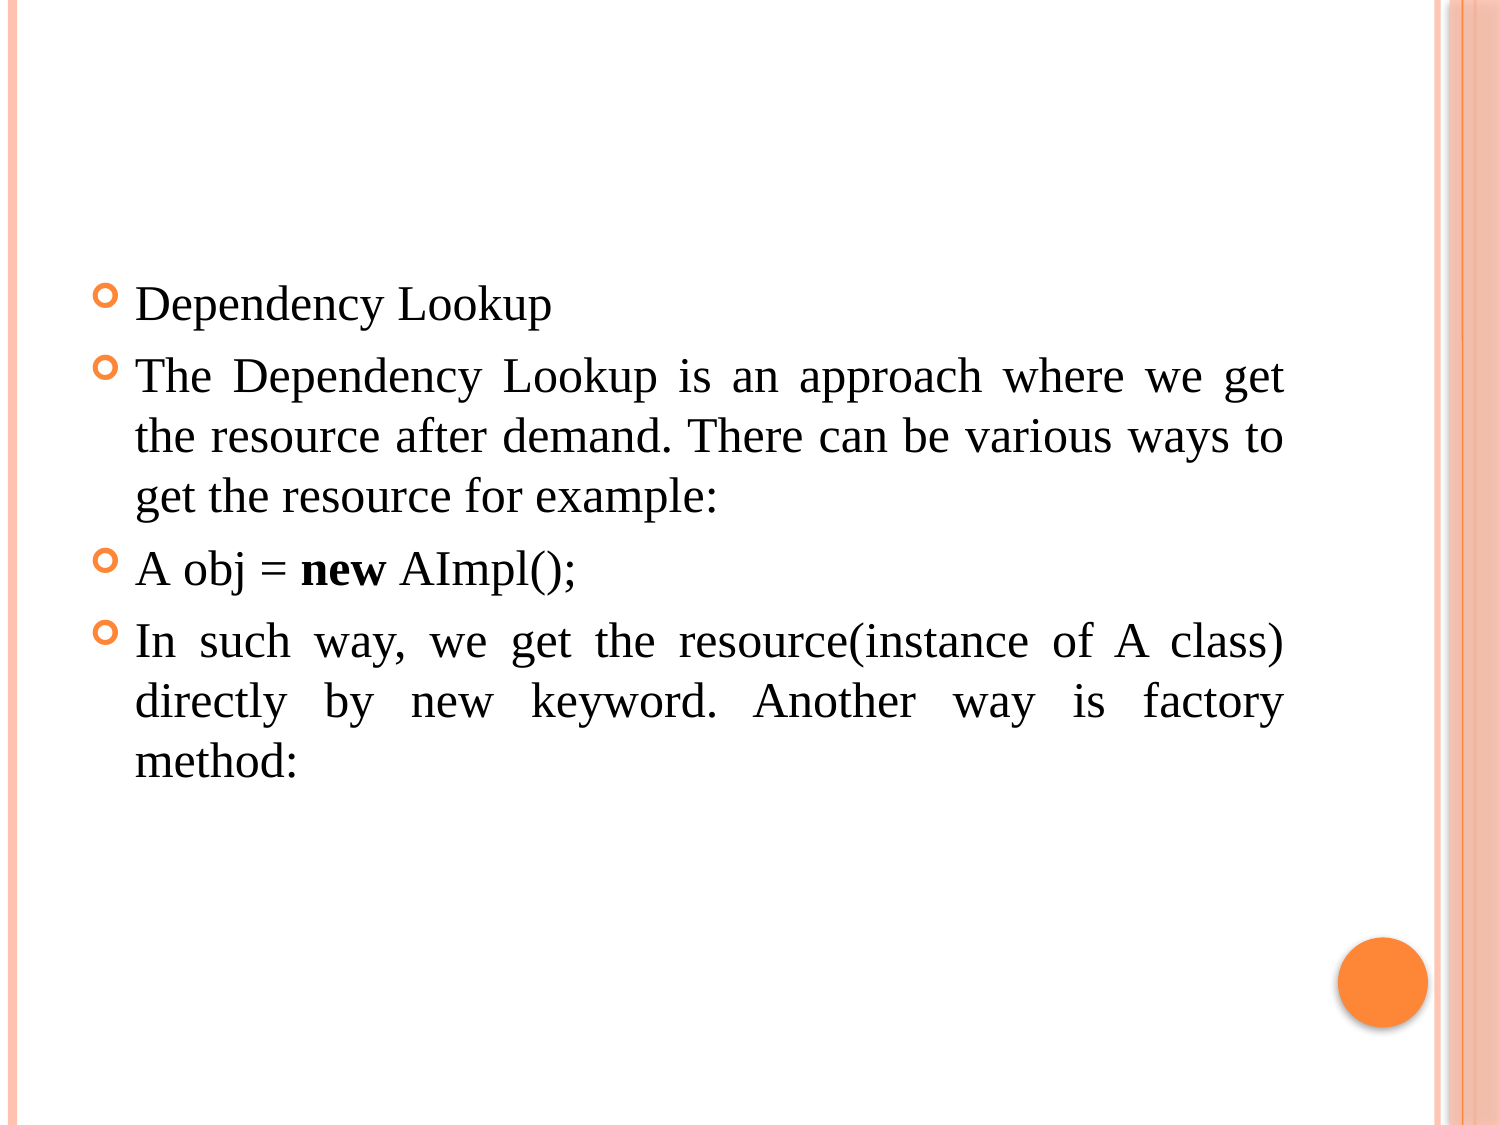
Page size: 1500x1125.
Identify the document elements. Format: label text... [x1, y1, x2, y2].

list Dependency Lookup The Dependency Lookup is an approach where we get the resource after demand. There can be various ways to get the resource for example: A obj = new AImpl(); In such way, we get the resource(instance of A class) directly by new keyword. Another way is factory method: [75, 262, 1300, 1062]
